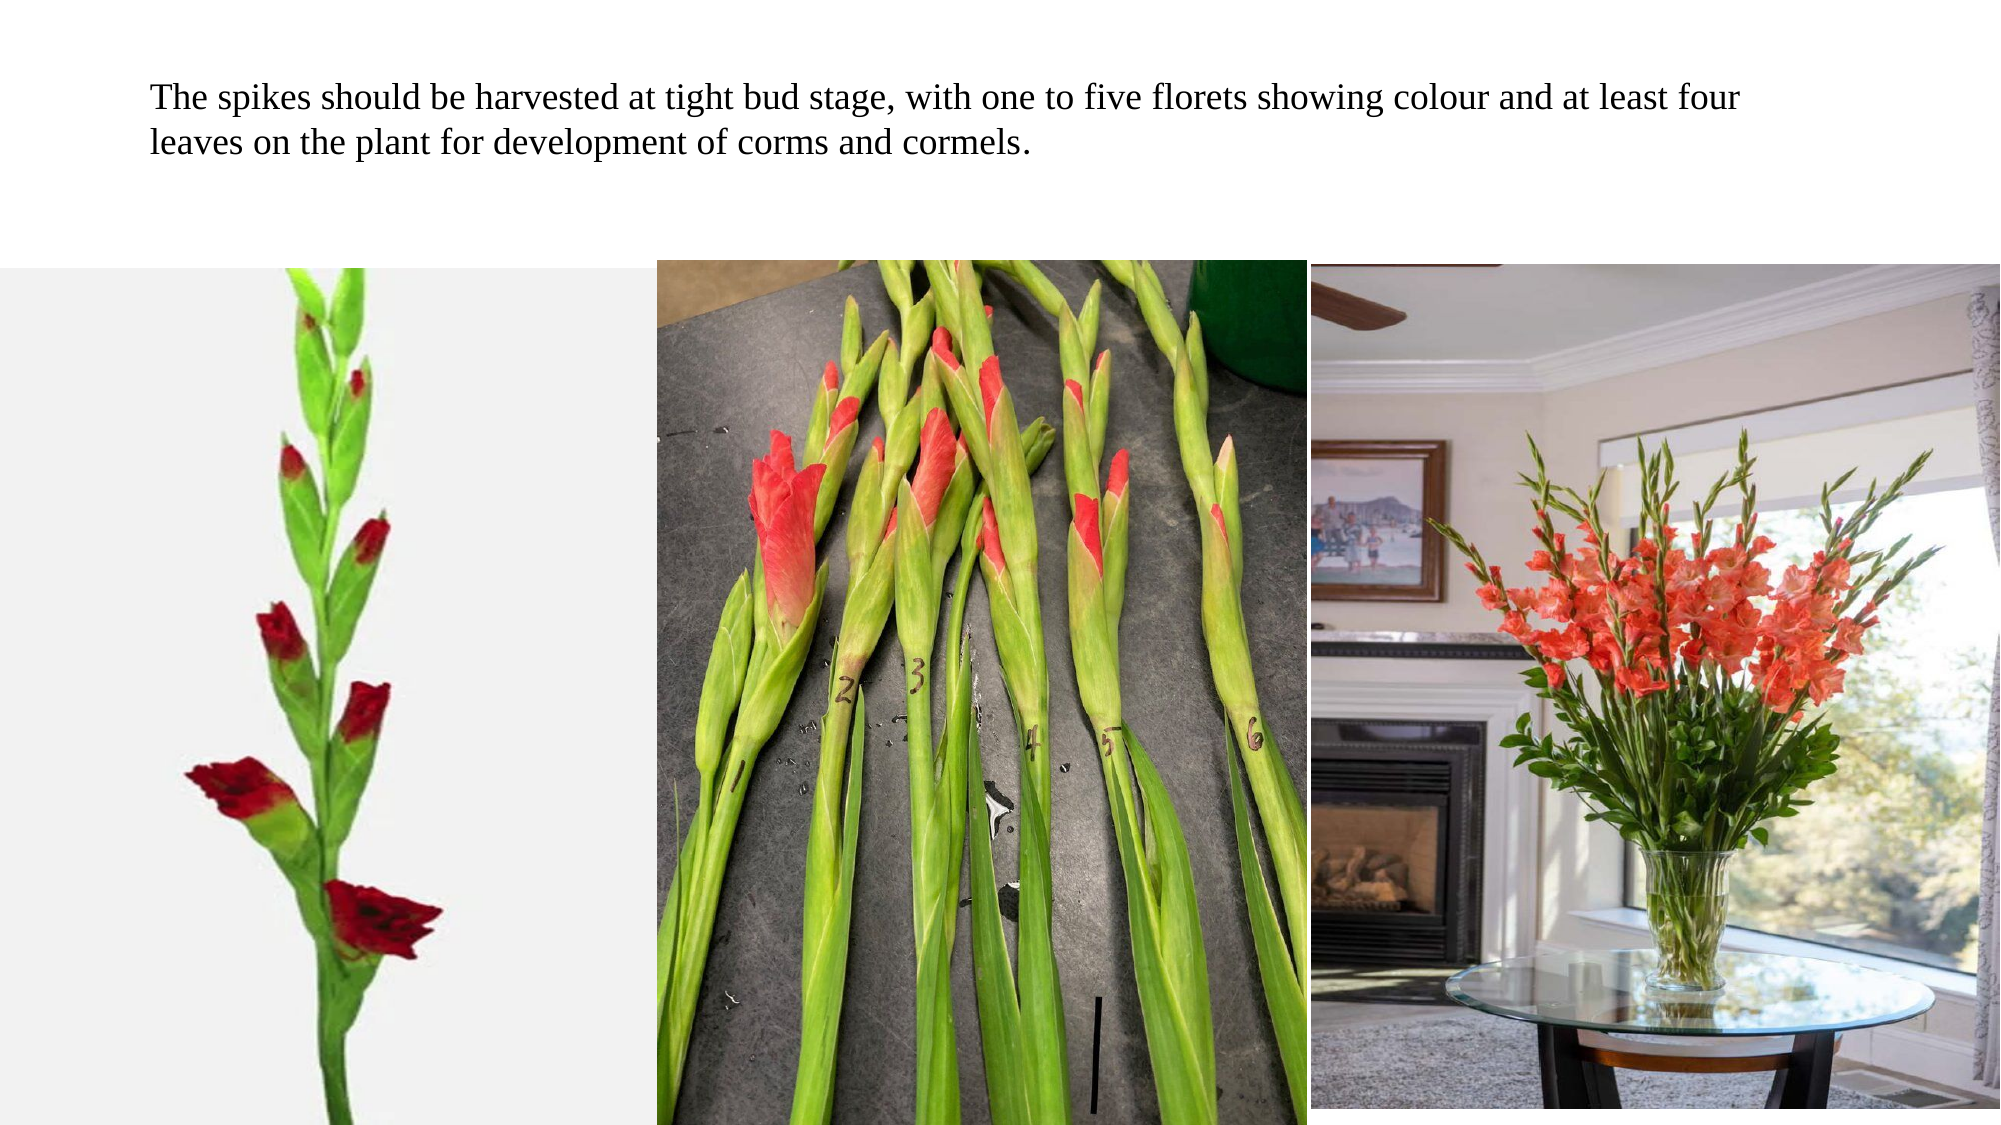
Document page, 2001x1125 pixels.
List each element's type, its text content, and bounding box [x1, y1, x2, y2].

text_box The spikes should be harvested at tight bud stage, with one to five florets showing colour and at least four leaves on the plant for development of corms and cormels. [134, 64, 1787, 170]
picture [0, 260, 1307, 1125]
picture [1310, 264, 2000, 1109]
